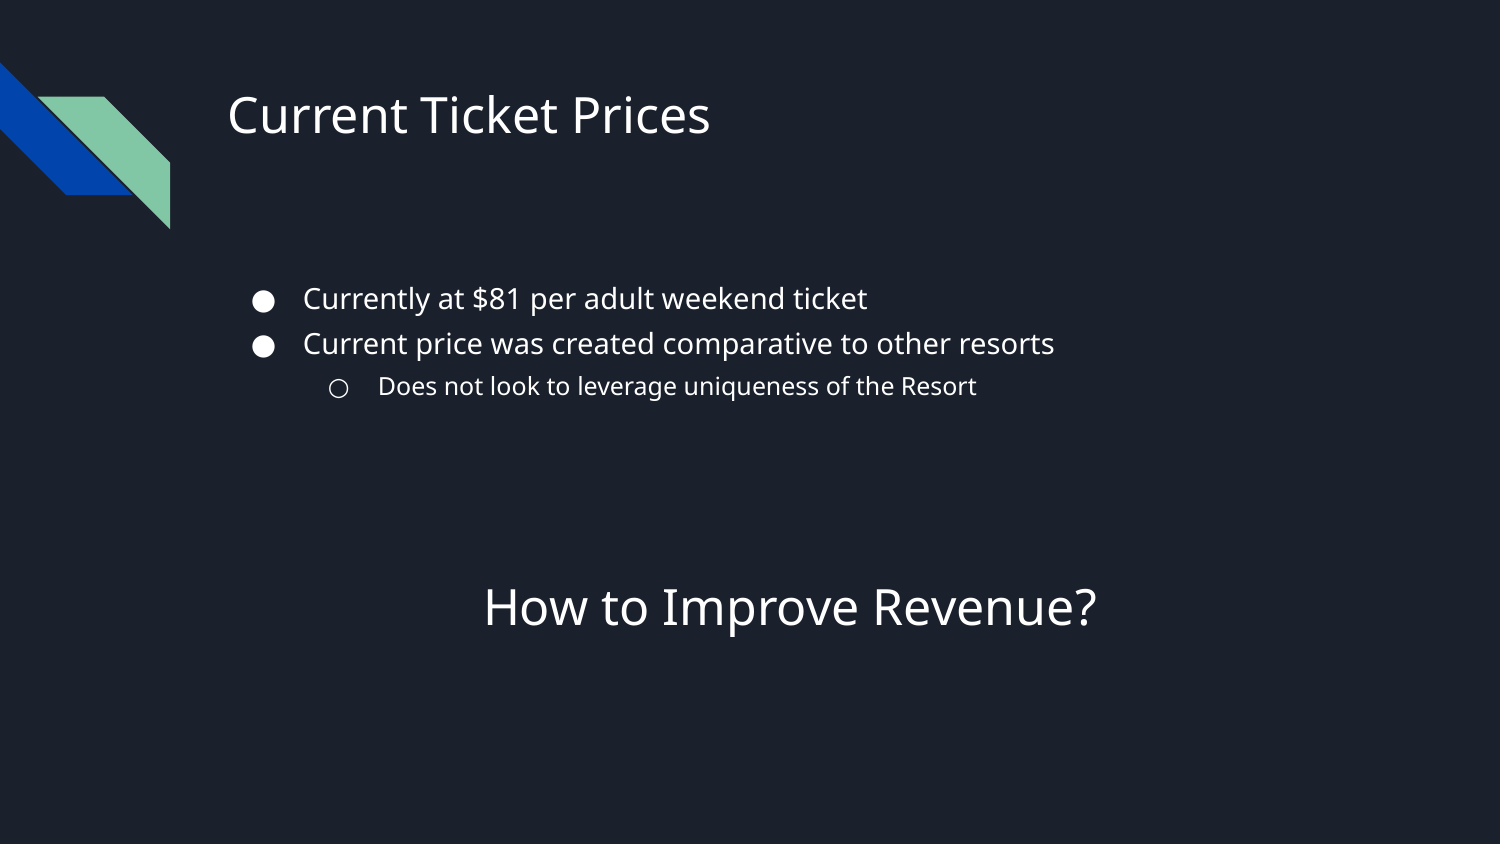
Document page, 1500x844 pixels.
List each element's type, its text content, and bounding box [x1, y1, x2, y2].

title Current Ticket Prices [212, 64, 1368, 215]
list Currently at $81 per adult weekend ticket Current price was created comparative to other resorts Does not look to leverage uniqueness of the Resort How to Improve Revenue? [212, 257, 1368, 735]
